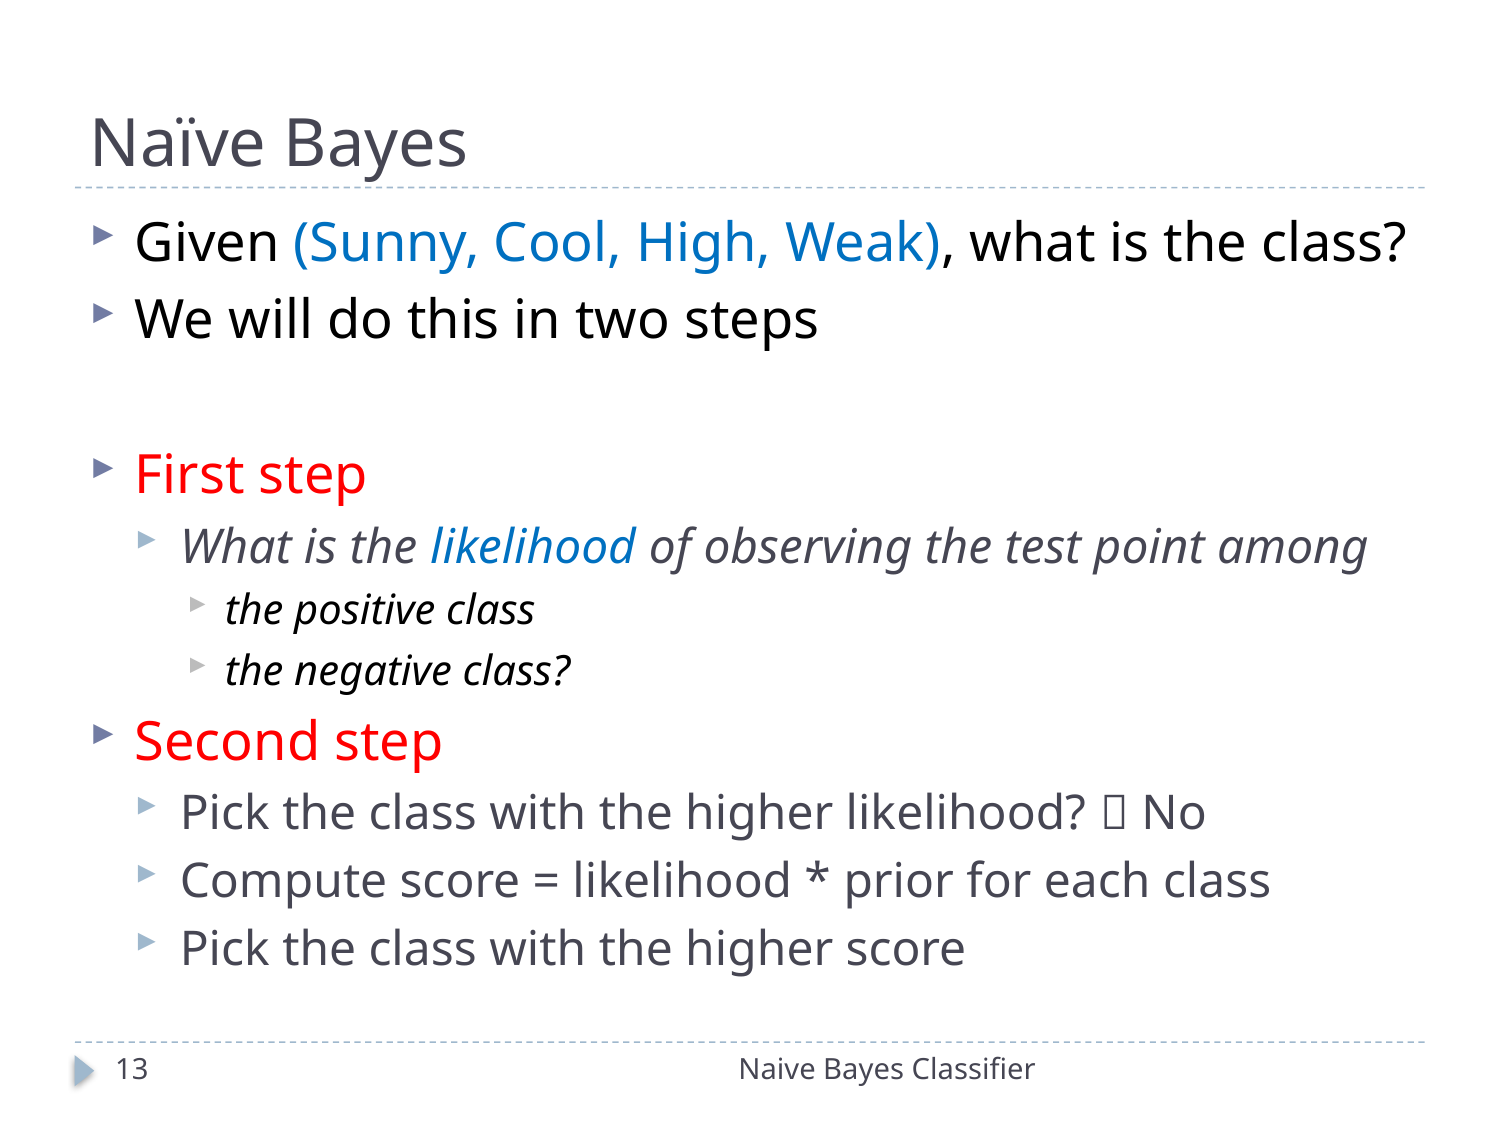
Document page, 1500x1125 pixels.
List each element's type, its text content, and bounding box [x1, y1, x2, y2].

title Naïve Bayes [75, 24, 1425, 188]
slide_number 13 [100, 1042, 426, 1103]
footer Naive Bayes Classifier [475, 1042, 1051, 1103]
list Given (Sunny, Cool, High, Weak), what is the class? We will do this in two steps First step What is the likelihood of observing the test point among the positive class the negative class? Second step Pick the class with the higher likelihood?  No Compute score = likelihood * prior for each class Pick the class with the higher score [75, 200, 1425, 1010]
